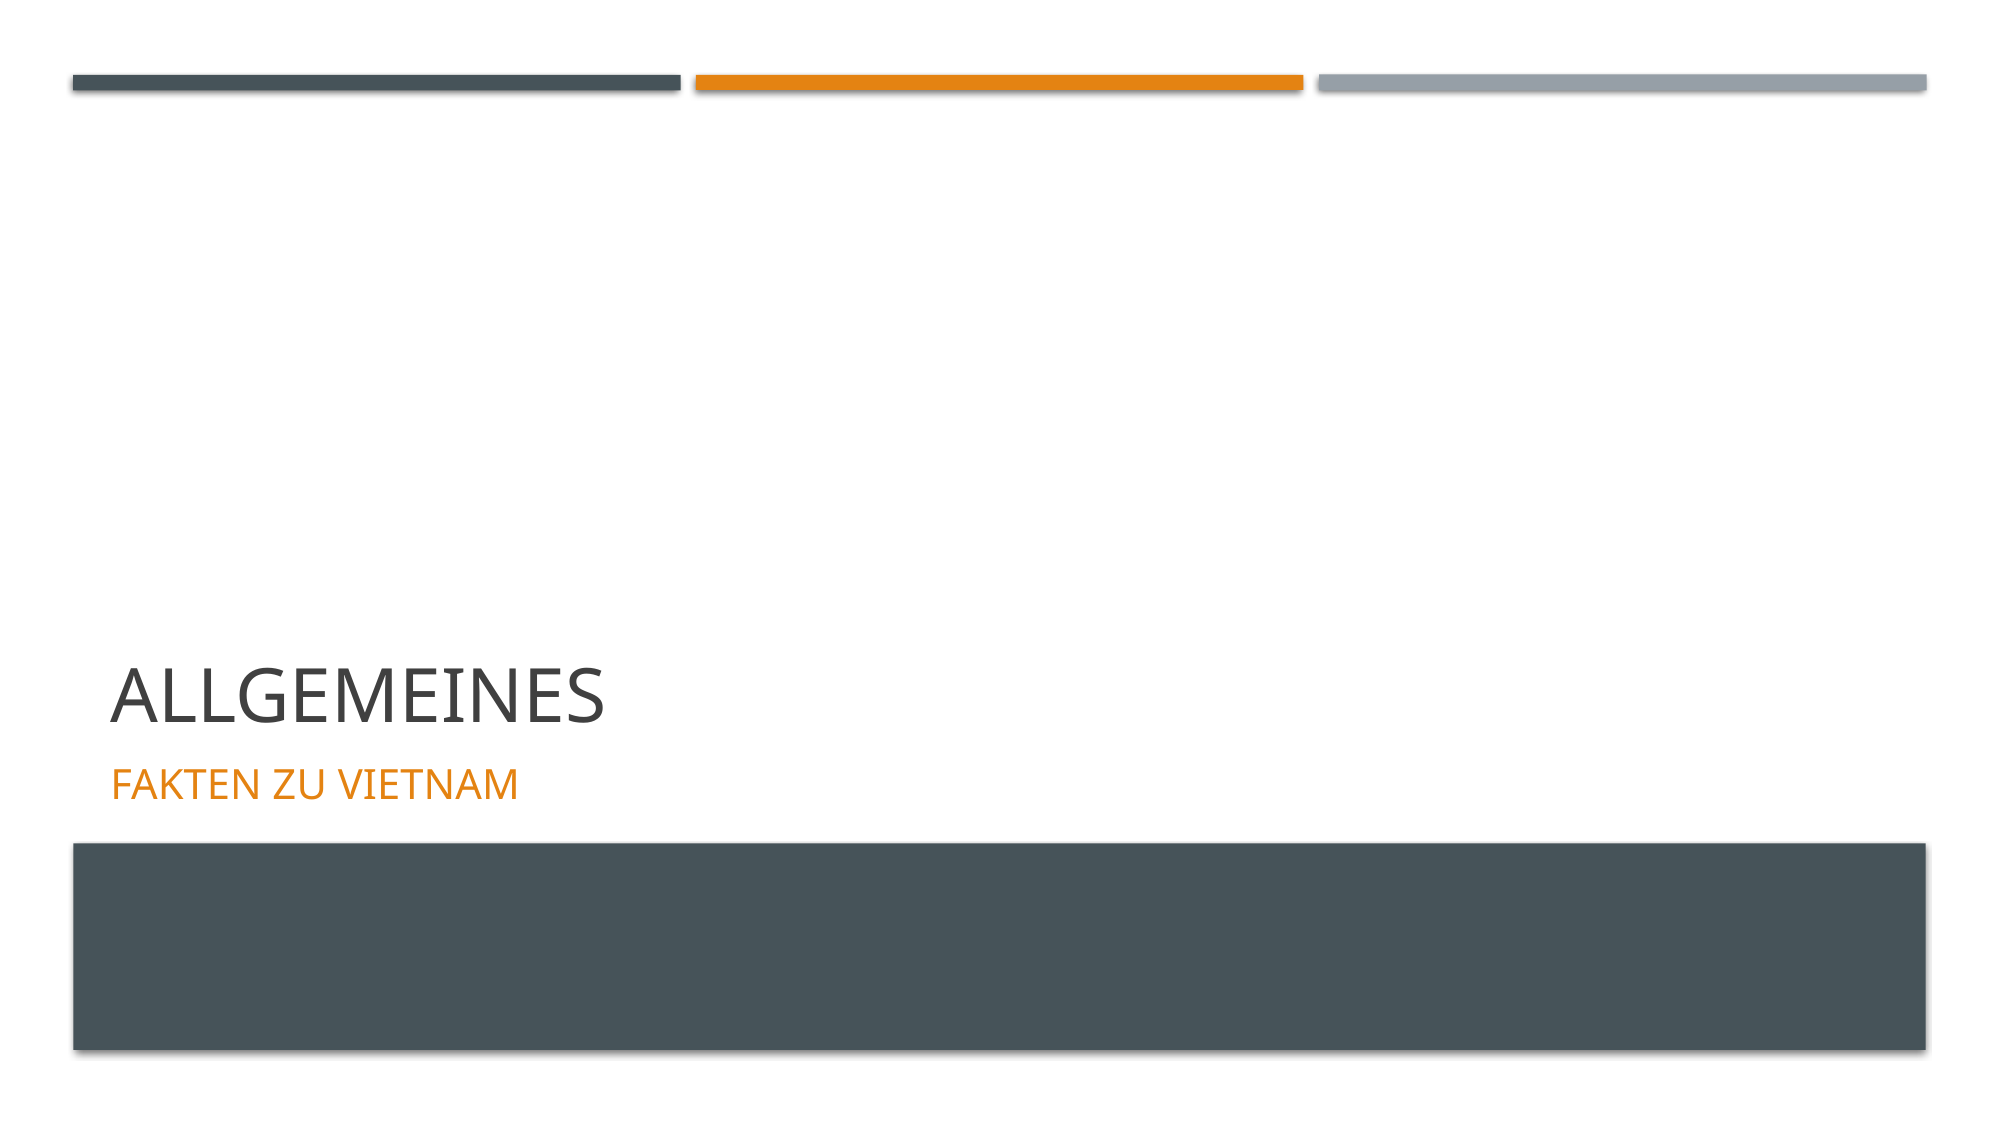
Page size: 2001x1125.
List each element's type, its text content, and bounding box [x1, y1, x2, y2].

title Allgemeines [95, 392, 1905, 744]
list Fakten zu vietnam [95, 744, 1905, 844]
